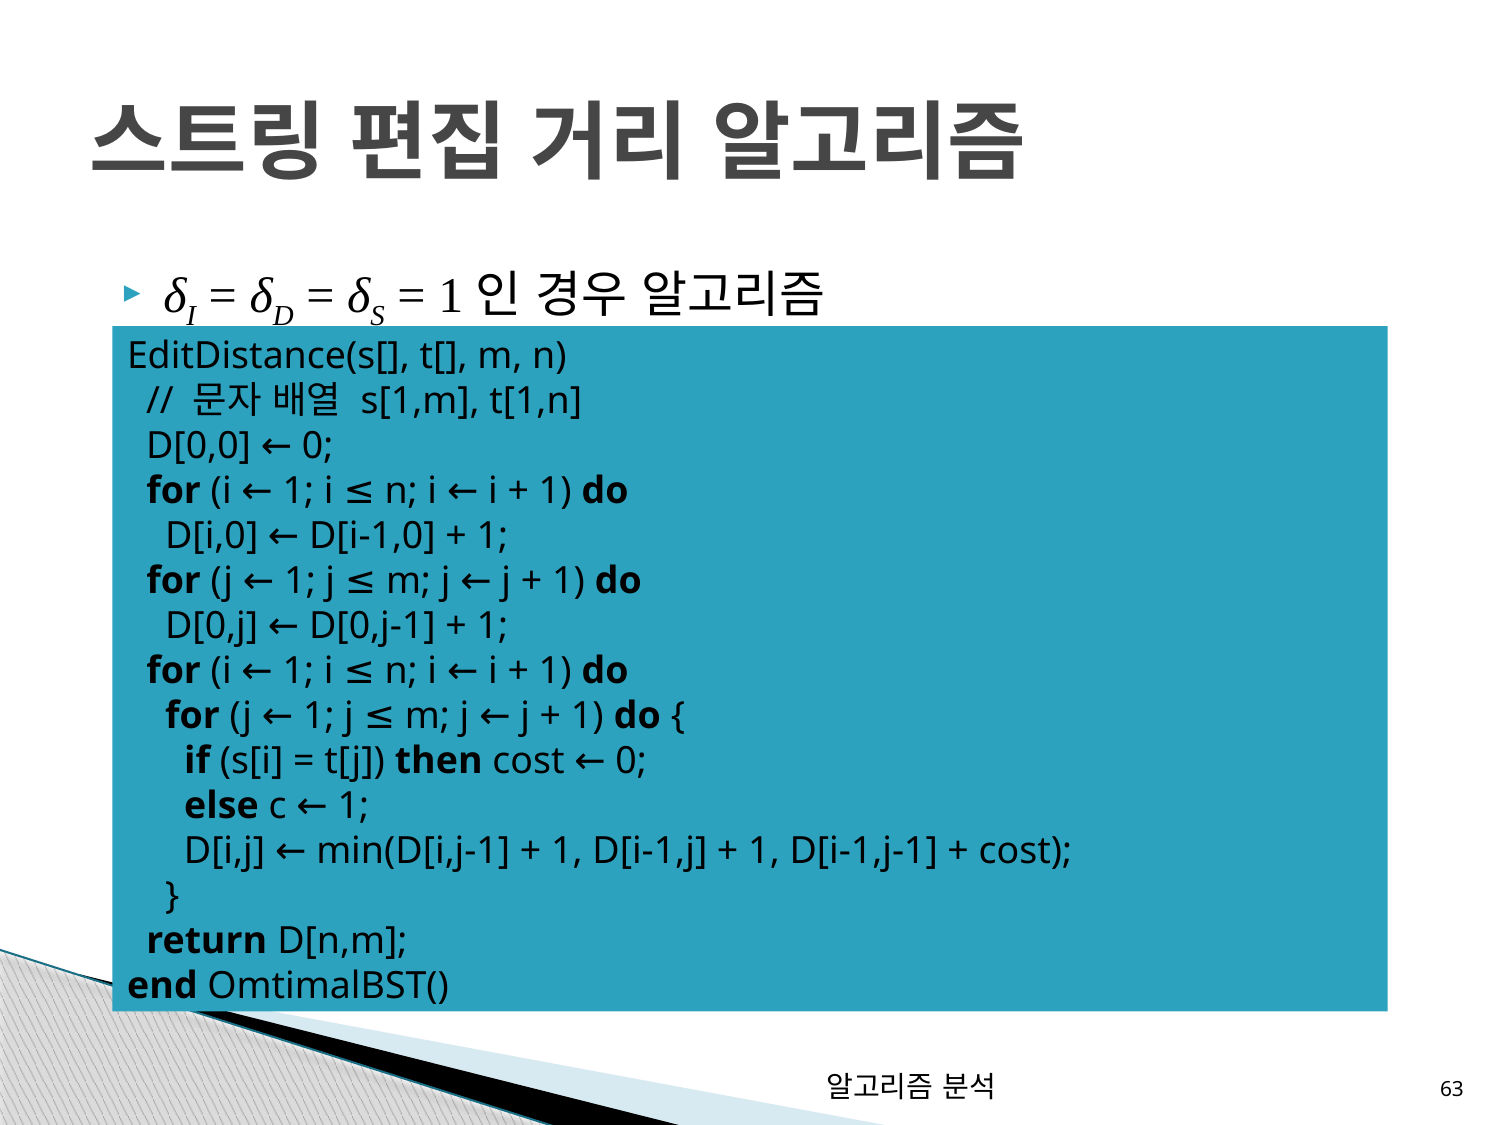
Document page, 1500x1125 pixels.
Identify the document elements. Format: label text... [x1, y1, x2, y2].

slide_number 63 [1418, 1051, 1479, 1112]
text_box EditDistance(s[], t[], m, n) // 문자 배열 s[1,m], t[1,n] D[0,0] ← 0; for (i ← 1; i ≤ n; i ← i + 1) do D[i,0] ← D[i-1,0] + 1; for (j ← 1; j ≤ m; j ← j + 1) do D[0,j] ← D[0,j-1] + 1; for (i ← 1; i ≤ n; i ← i + 1) do for (j ← 1; j ≤ m; j ← j + 1) do { if (s[i] = t[j]) then cost ← 0; else c ← 1; D[i,j] ← min(D[i,j-1] + 1, D[i-1,j] + 1, D[i-1,j-1] + cost); } return D[n,m]; end OmtimalBST() [112, 326, 1388, 1012]
title 스트링 편집 거리 알고리즘 [75, 45, 1425, 233]
list δI = δD = δS = 1인 경우 알고리즘 [88, 255, 1439, 998]
footer 알고리즘 분석 [718, 1051, 1105, 1112]
